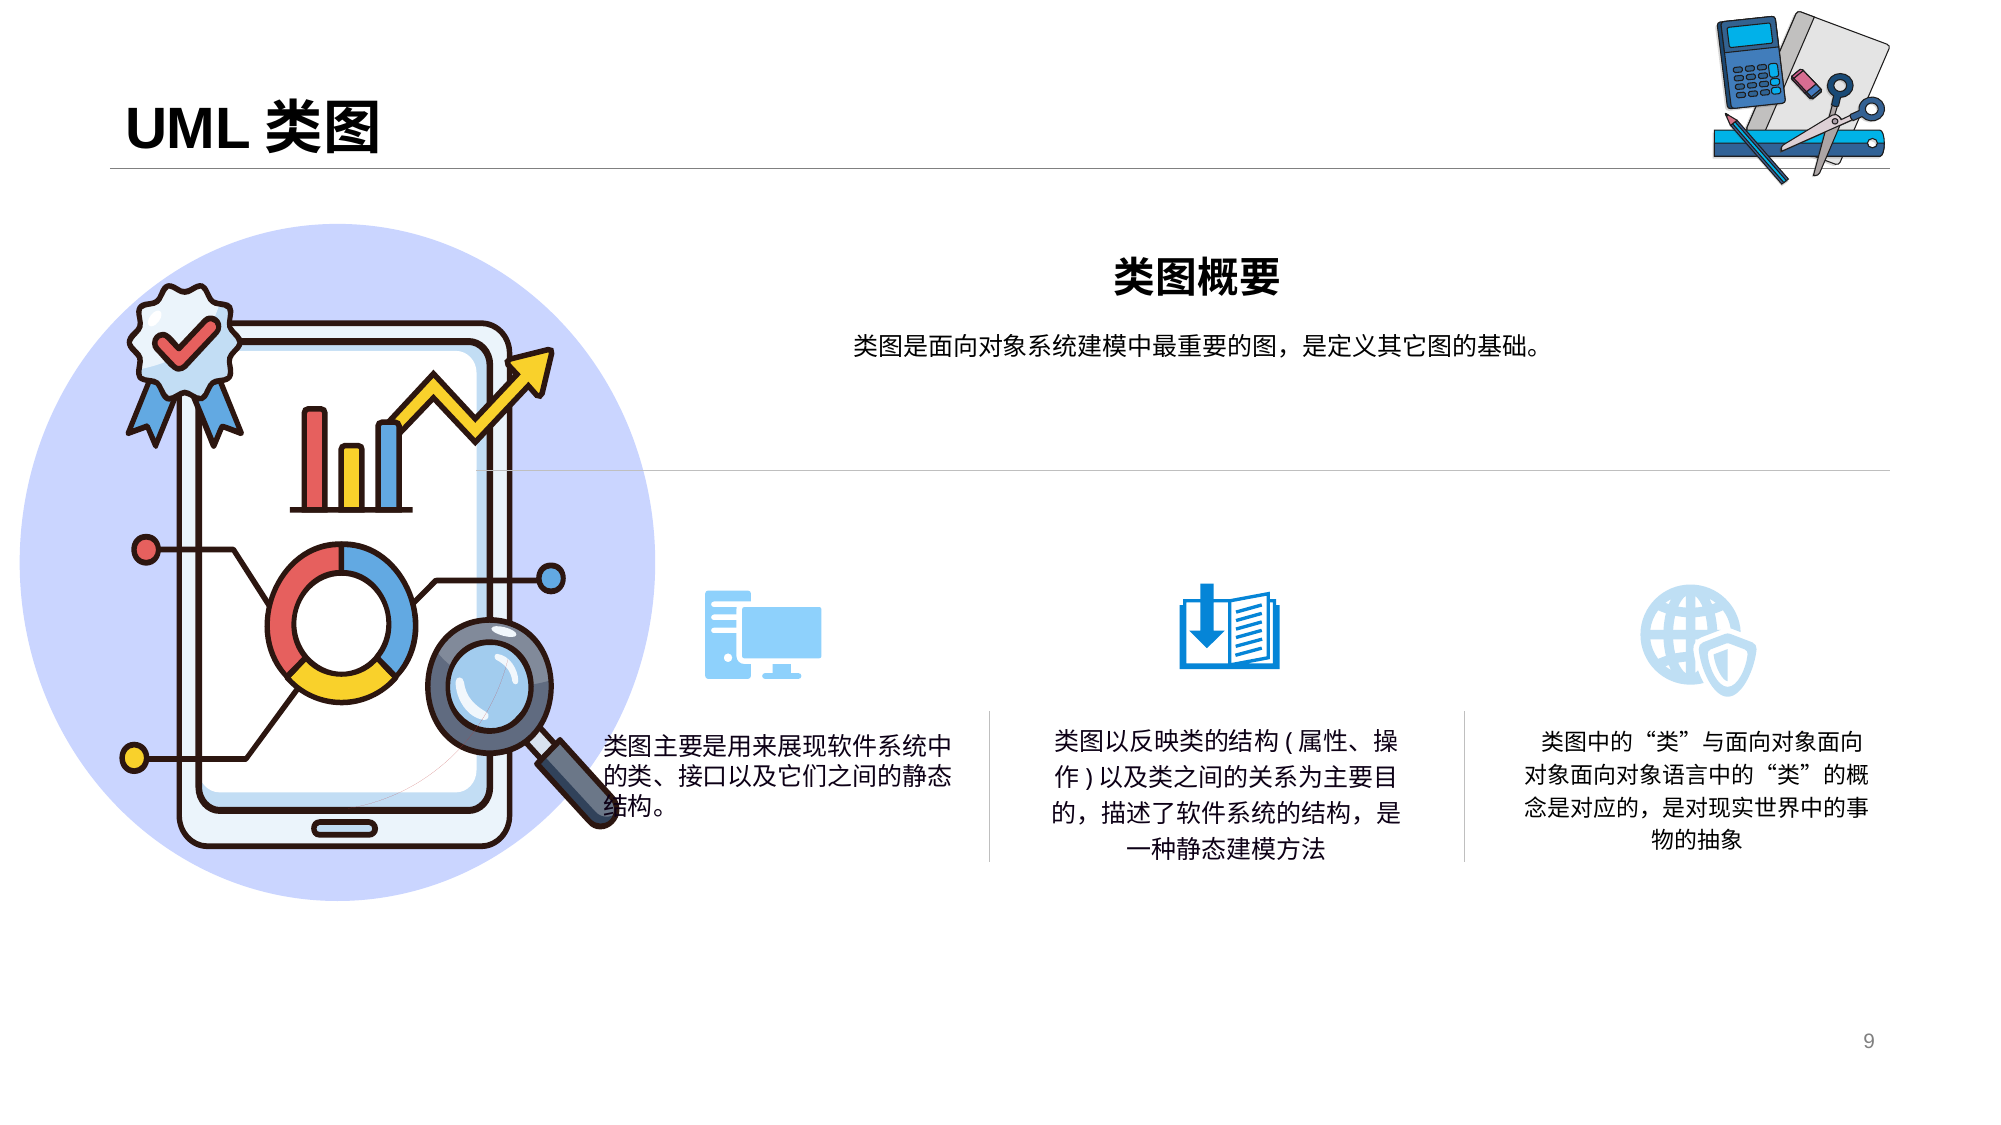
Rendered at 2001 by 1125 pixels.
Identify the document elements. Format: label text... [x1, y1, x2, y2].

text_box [348, 210, 1890, 862]
slide_number 9 [1412, 1023, 1890, 1058]
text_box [1712, 11, 1890, 187]
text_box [19, 223, 656, 901]
title UML类图 [109, 0, 1890, 169]
